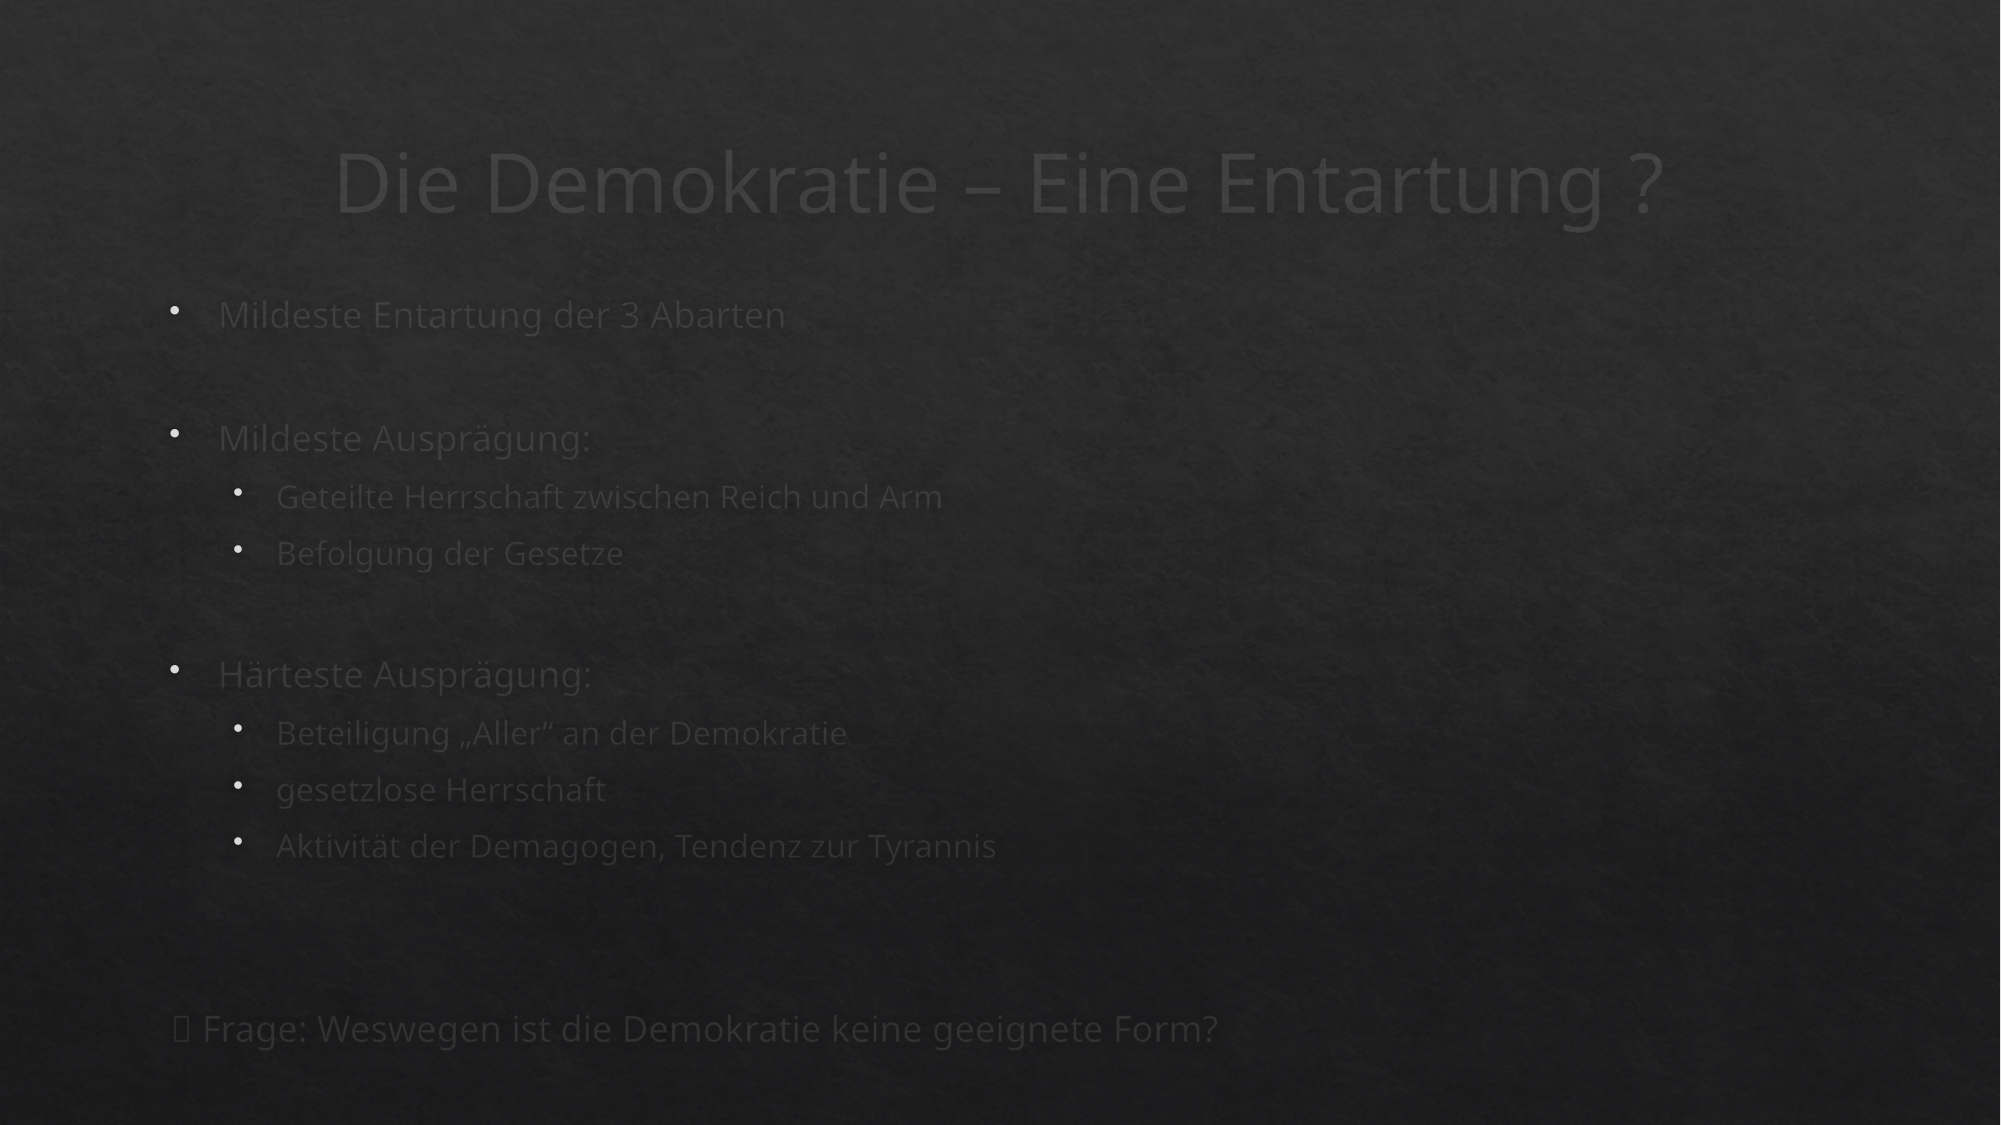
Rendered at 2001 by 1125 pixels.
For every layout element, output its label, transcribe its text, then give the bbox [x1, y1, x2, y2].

list Mildeste Entartung der 3 Abarten Mildeste Ausprägung: Geteilte Herrschaft zwischen Reich und Arm Befolgung der Gesetze Härteste Ausprägung: Beteiligung „Aller“ an der Demokratie gesetzlose Herrschaft Aktivität der Demagogen, Tendenz zur Tyrannis  Frage: Weswegen ist die Demokratie keine geeignete Form? [149, 284, 1849, 1059]
title Die Demokratie – Eine Entartung ? [149, 99, 1849, 260]
